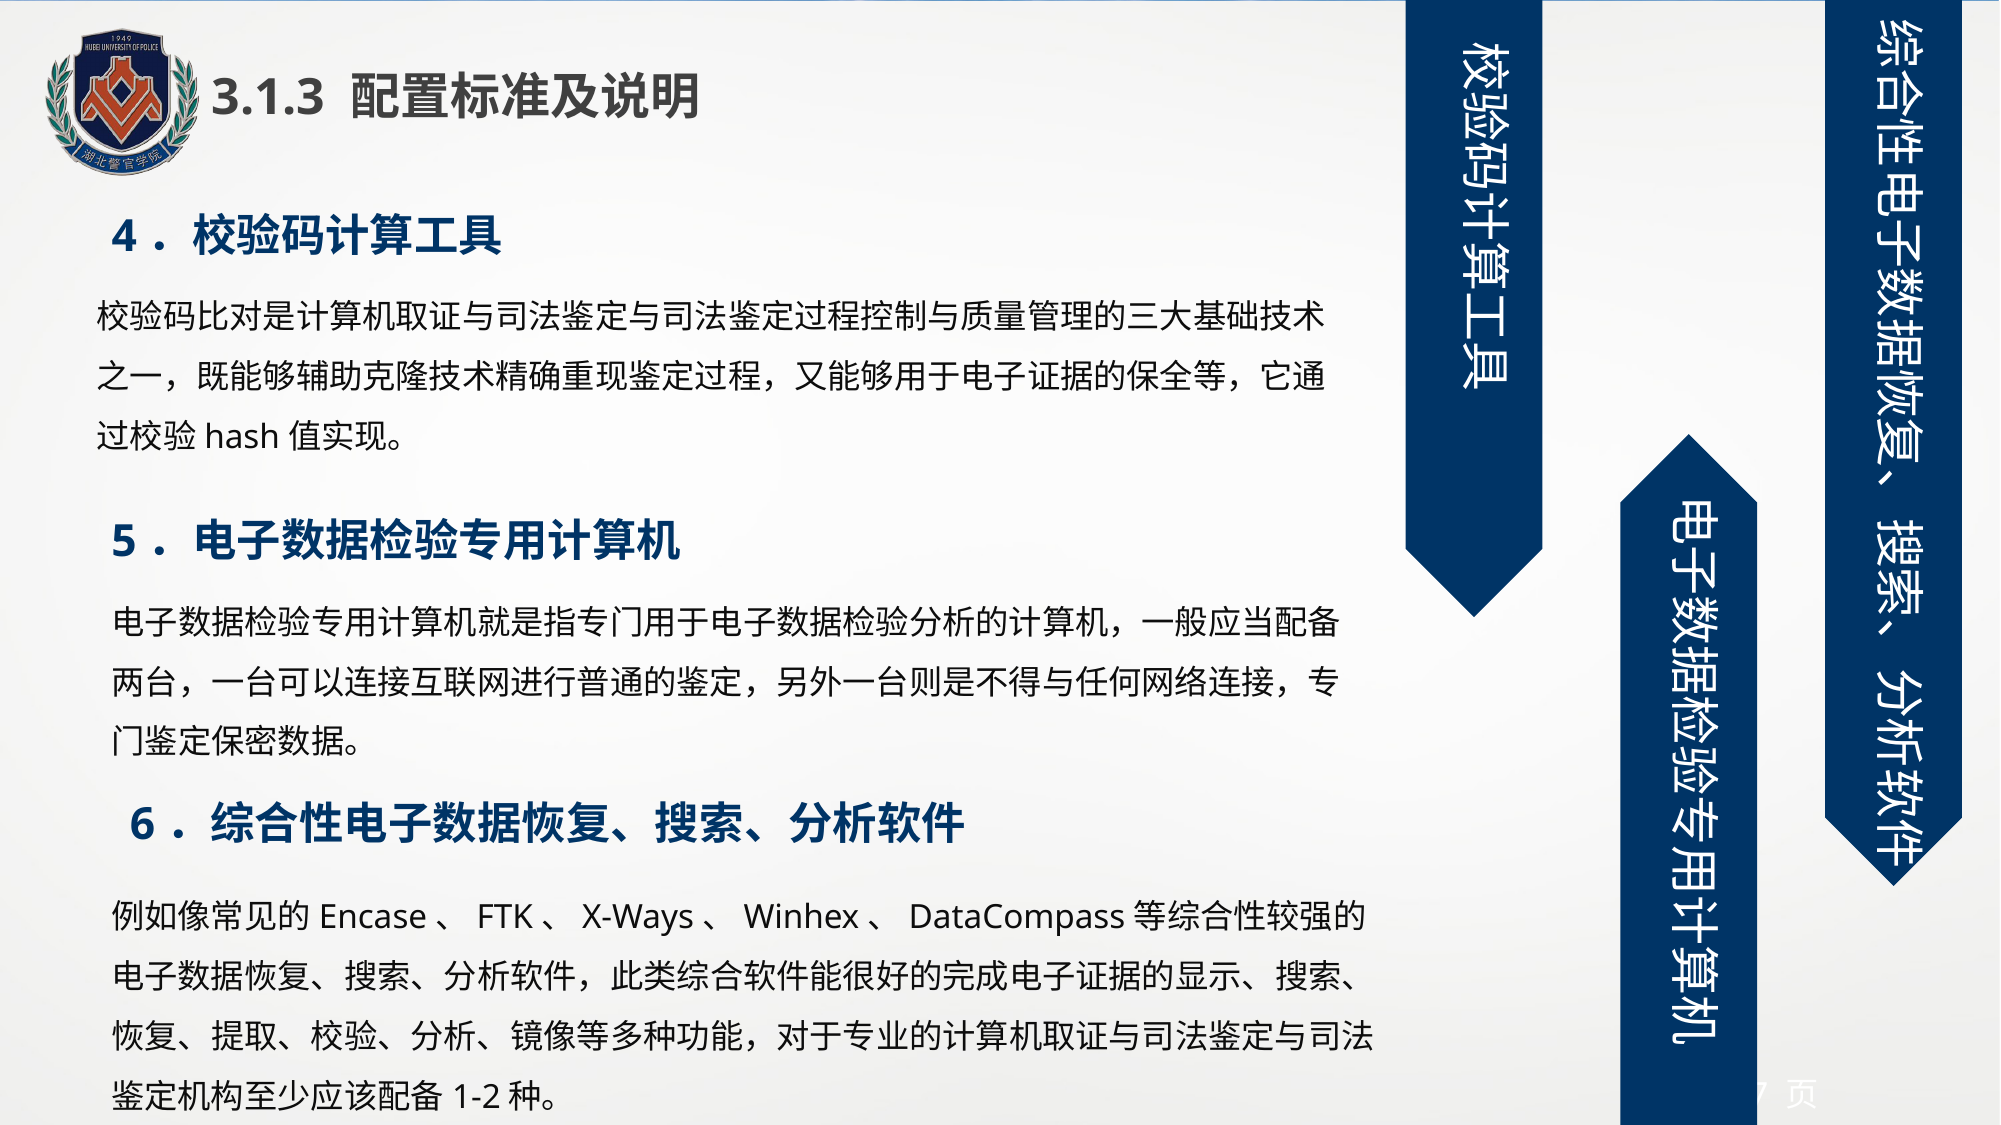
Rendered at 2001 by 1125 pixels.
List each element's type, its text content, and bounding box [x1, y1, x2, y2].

text_box 6．综合性电子数据恢复、搜索、分析软件 [115, 787, 1066, 856]
text_box 4．校验码计算工具 [96, 199, 539, 268]
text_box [1824, 0, 1963, 887]
text_box 5．电子数据检验专用计算机 [96, 504, 862, 573]
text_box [1620, 433, 1758, 1125]
text_box 例如像常见的Encase、FTK、X-Ways、Winhex、DataCompass等综合性较强的电子数据恢复、搜索、分析软件，此类综合软件能很好的完成电子证据的显示、搜索、恢复、提取、校验、分析、镜像等多种功能，对于专业的计算机取证与司法鉴定与司法鉴定机构至少应该配备1-2种。 [96, 868, 1406, 1123]
picture [0, 0, 2000, 1125]
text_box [1405, 0, 1543, 618]
picture [1758, 1085, 1763, 1095]
text_box 电子数据检验专用计算机就是指专门用于电子数据检验分析的计算机，一般应当配备两台，一台可以连接互联网进行普通的鉴定，另外一台则是不得与任何网络连接，专门鉴定保密数据。 [96, 573, 1368, 768]
text_box 校验码比对是计算机取证与司法鉴定与司法鉴定过程控制与质量管理的三大基础技术之一，既能够辅助克隆技术精确重现鉴定过程，又能够用于电子证据的保全等，它通过校验hash值实现。 [81, 268, 1350, 463]
text_box 3.1.3 配置标准及说明 [196, 57, 867, 133]
